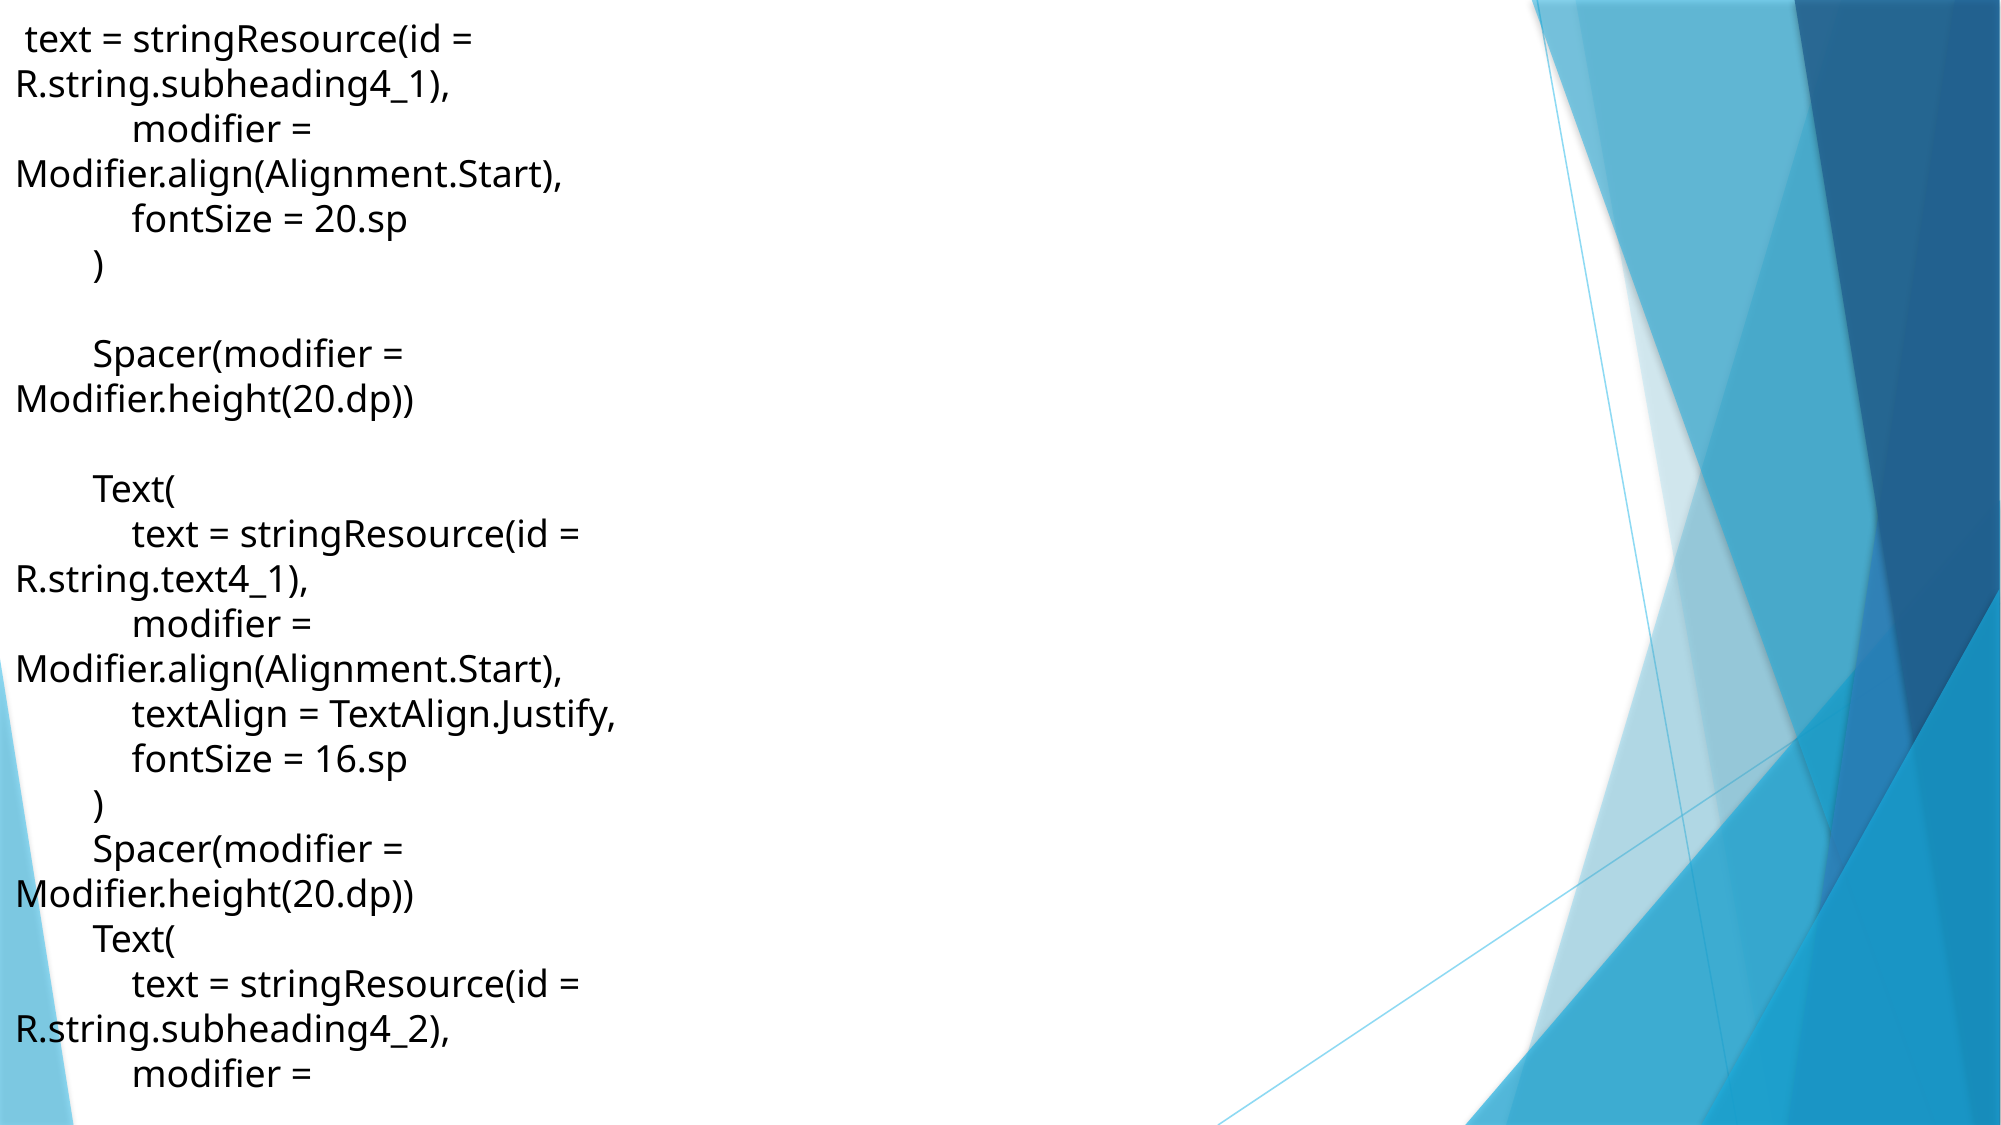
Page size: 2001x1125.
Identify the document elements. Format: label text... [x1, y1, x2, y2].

text_box text = stringResource(id = R.string.subheading4_1), modifier = Modifier.align(Alignment.Start), fontSize = 20.sp ) Spacer(modifier = Modifier.height(20.dp)) Text( text = stringResource(id = R.string.text4_1), modifier = Modifier.align(Alignment.Start), textAlign = TextAlign.Justify, fontSize = 16.sp ) Spacer(modifier = Modifier.height(20.dp)) Text( text = stringResource(id = R.string.subheading4_2), modifier = [0, 8, 681, 1125]
